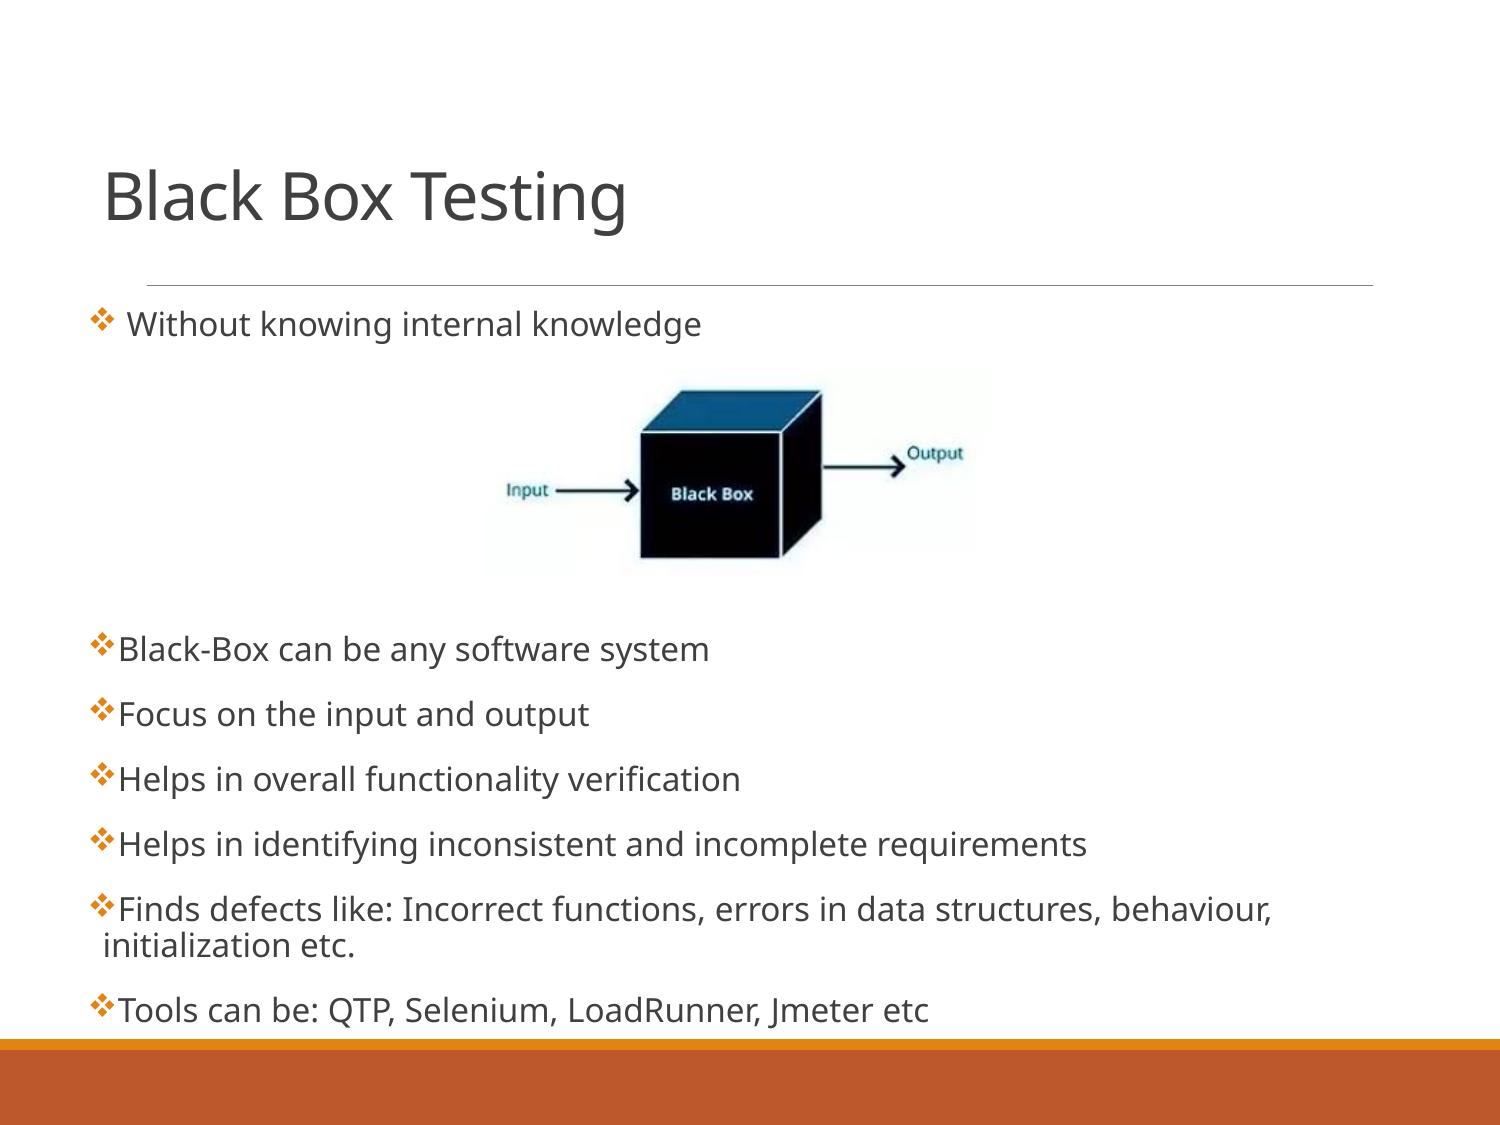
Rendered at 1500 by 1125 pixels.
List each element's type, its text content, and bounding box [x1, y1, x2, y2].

list Without knowing internal knowledge Black-Box can be any software system Focus on the input and output Helps in overall functionality verification Helps in identifying inconsistent and incomplete requirements Finds defects like: Incorrect functions, errors in data structures, behaviour, initialization etc. Tools can be: QTP, Selenium, LoadRunner, Jmeter etc [87, 299, 1425, 1125]
picture [483, 369, 985, 576]
title Black Box Testing [87, 4, 1325, 242]
